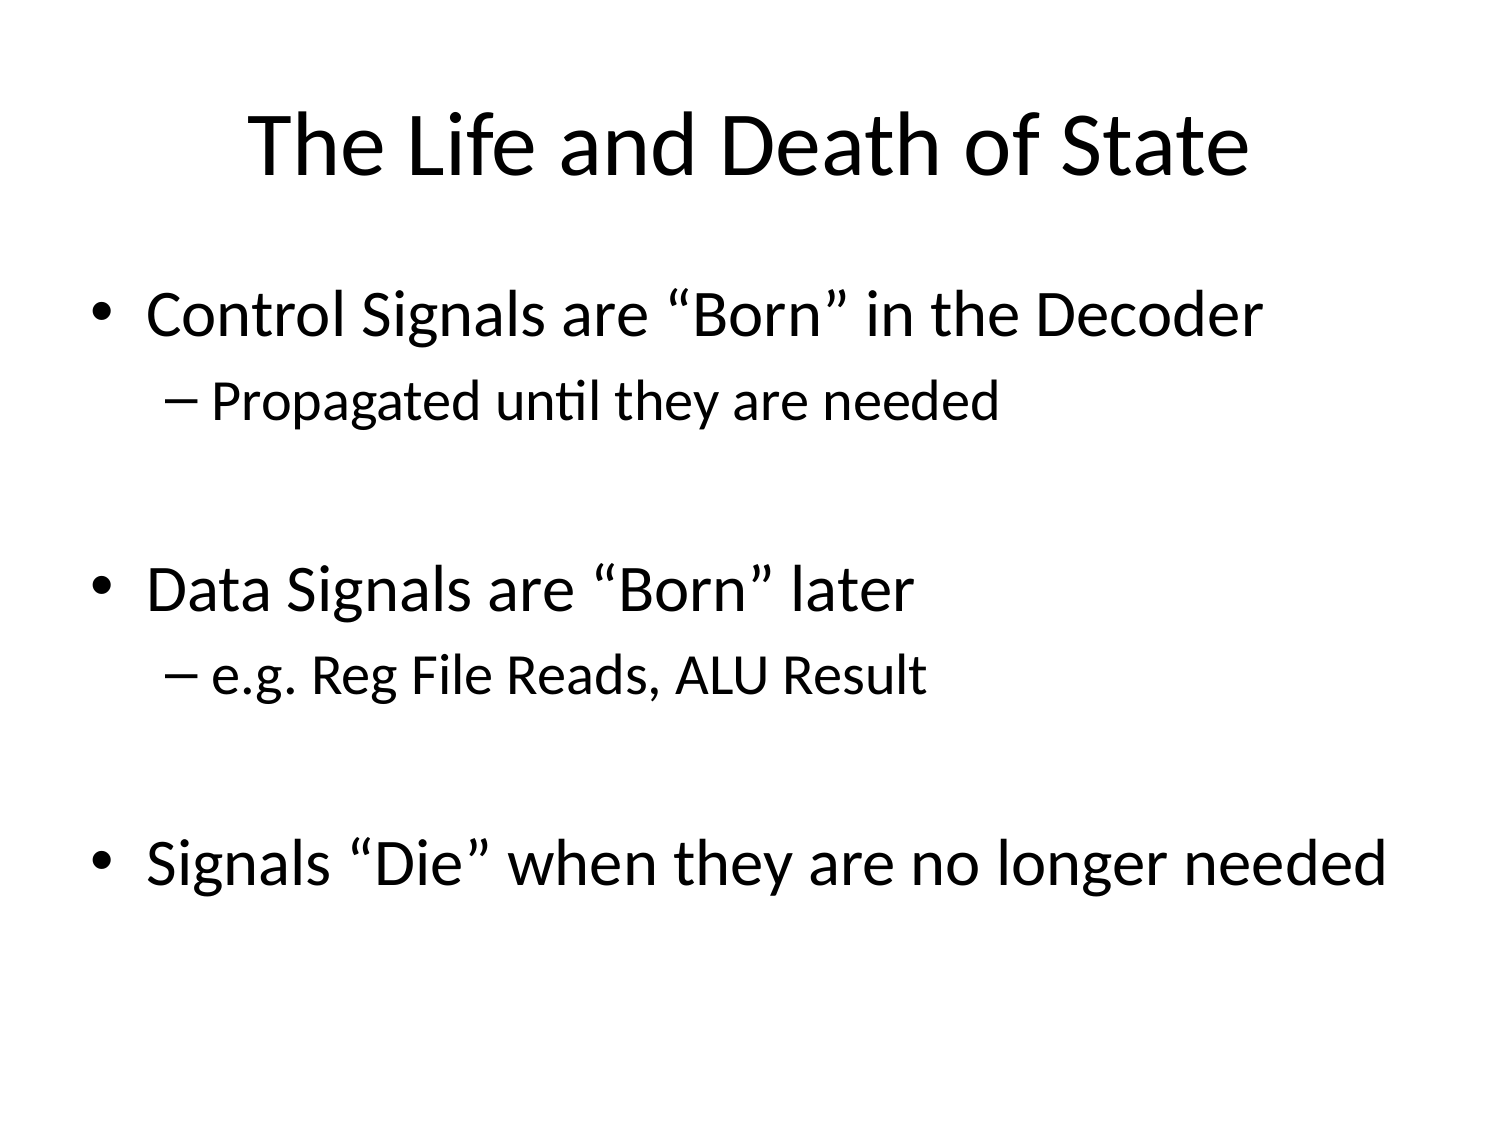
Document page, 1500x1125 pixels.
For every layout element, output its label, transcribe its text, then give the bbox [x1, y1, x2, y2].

title The Life and Death of State [75, 45, 1425, 233]
list Control Signals are “Born” in the Decoder Propagated until they are needed Data Signals are “Born” later e.g. Reg File Reads, ALU Result Signals “Die” when they are no longer needed [75, 262, 1425, 1005]
